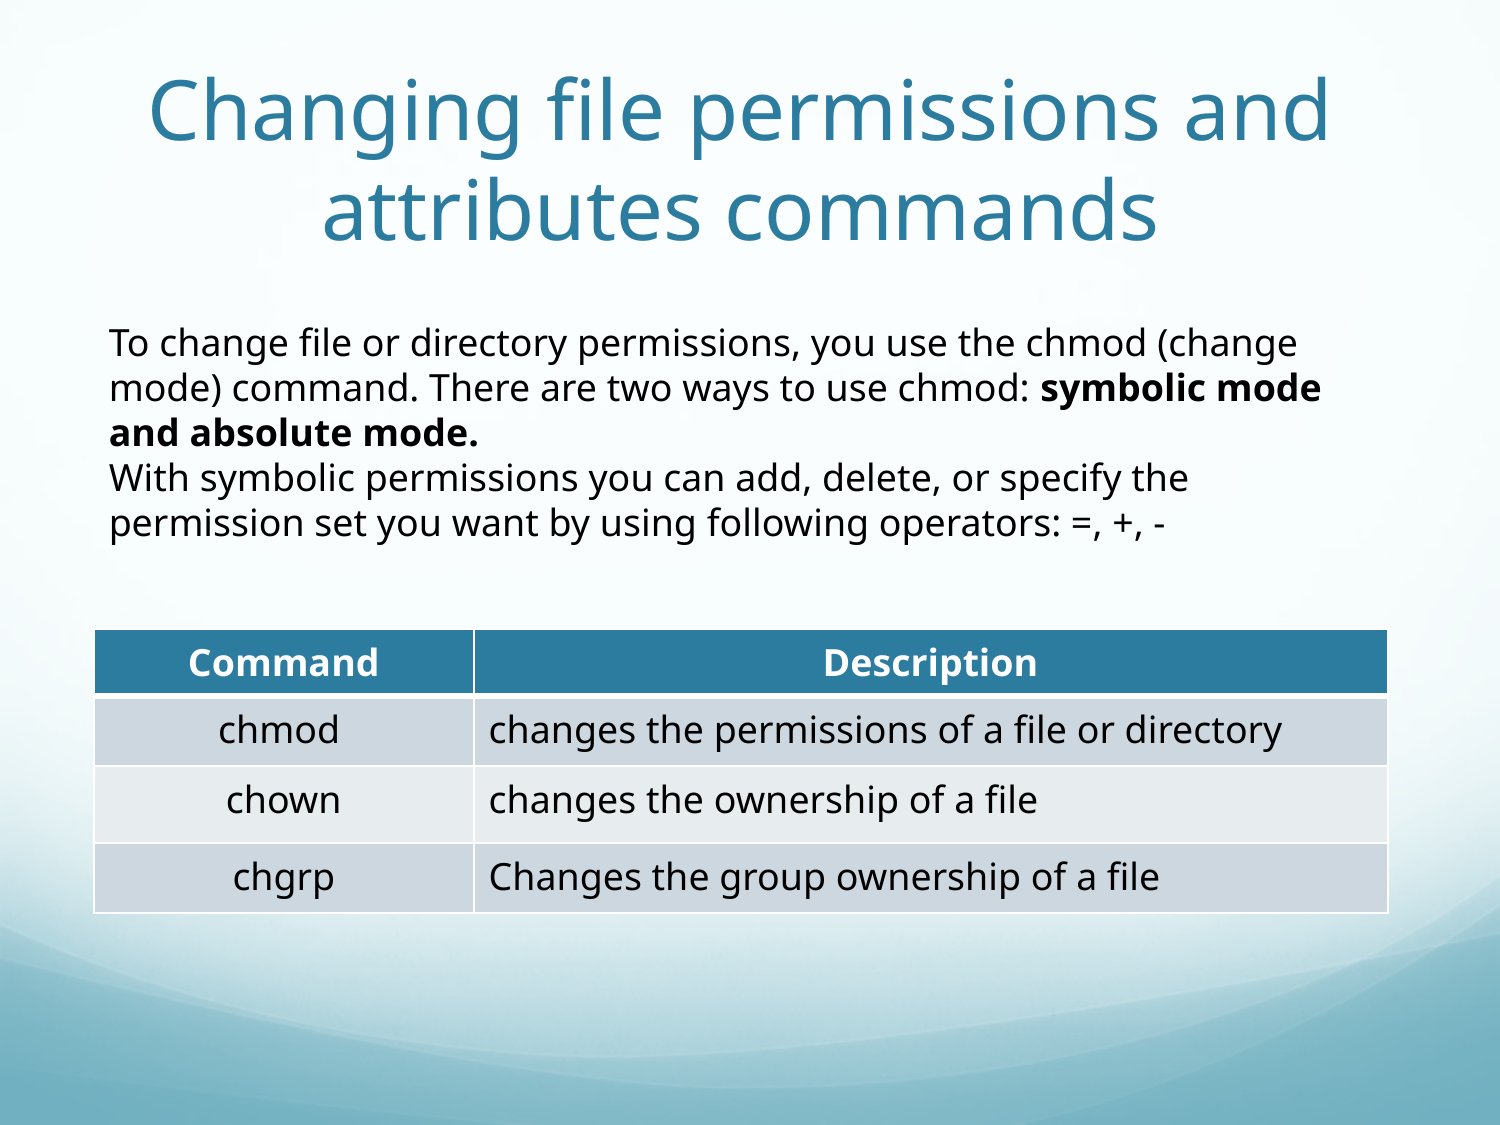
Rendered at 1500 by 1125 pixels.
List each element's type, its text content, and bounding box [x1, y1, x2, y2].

table_header Description [475, 630, 1387, 693]
table_cell changes the ownership of a file [475, 767, 1387, 842]
table_cell chown [95, 767, 473, 842]
table_cell Changes the group ownership of a file [475, 844, 1387, 912]
table_cell chgrp [95, 844, 473, 912]
title Changing file permissions and attributes commands [81, 45, 1401, 265]
table_header Command [95, 630, 473, 693]
text_box To change file or directory permissions, you use the chmod (change mode) command. There are two ways to use chmod: symbolic mode and absolute mode. With symbolic permissions you can add, delete, or specify the permission set you want by using following operators: =, +, - [94, 311, 1388, 552]
table_cell changes the permissions of a file or directory [475, 699, 1387, 765]
table_cell chmod [95, 699, 473, 765]
